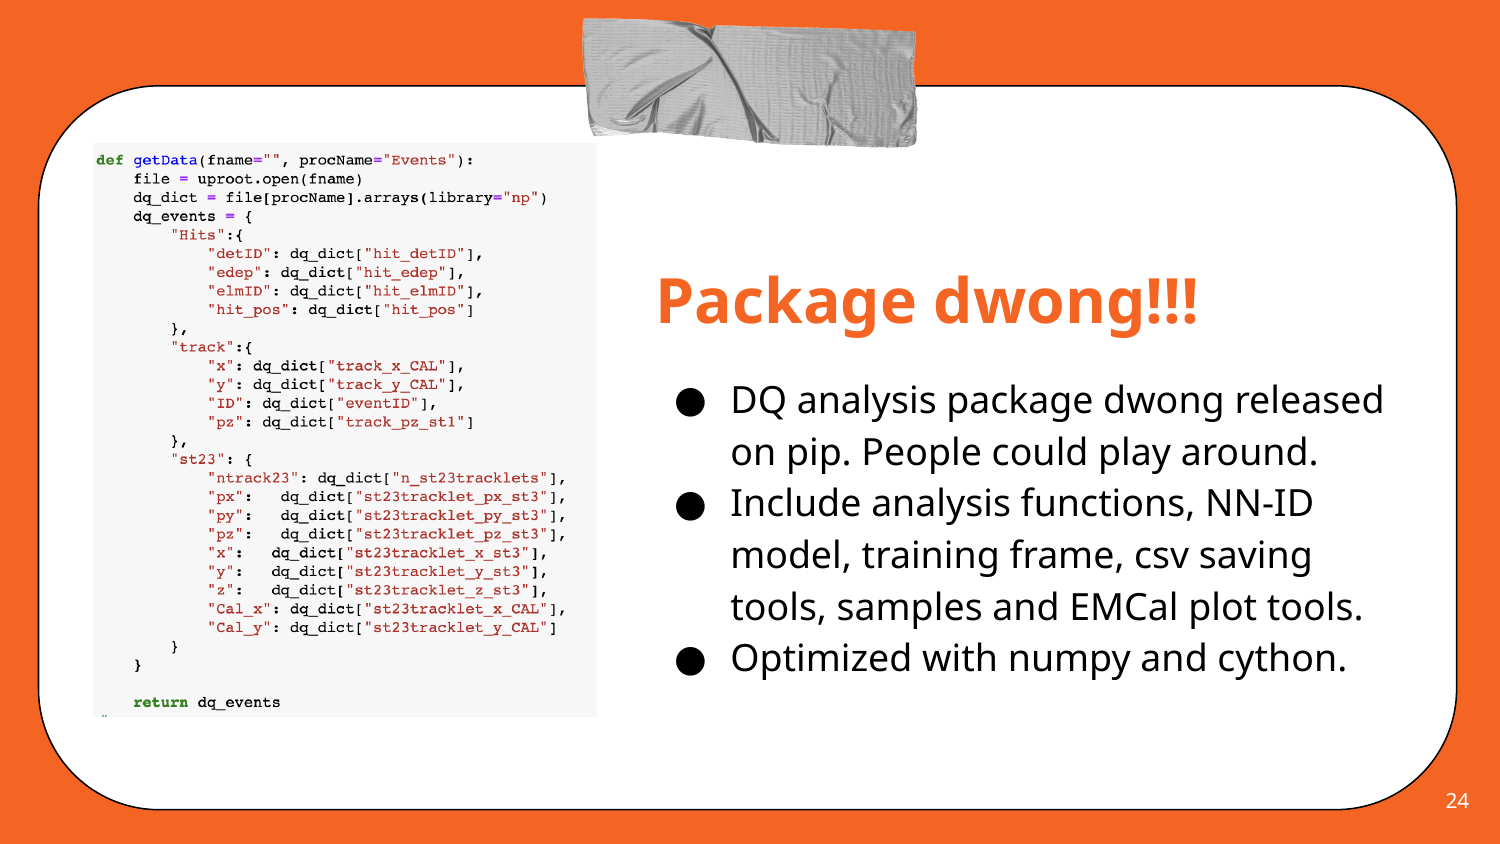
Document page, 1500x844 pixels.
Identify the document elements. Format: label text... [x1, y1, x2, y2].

slide_number ‹#› [1394, 769, 1484, 834]
picture [92, 16, 923, 717]
text_box [38, 85, 1457, 810]
list Package dwong!!! DQ analysis package dwong released on pip. People could play around. Include analysis functions, NN-ID model, training frame, csv saving tools, samples and EMCal plot tools. Optimized with numpy and cython. [640, 212, 1427, 717]
